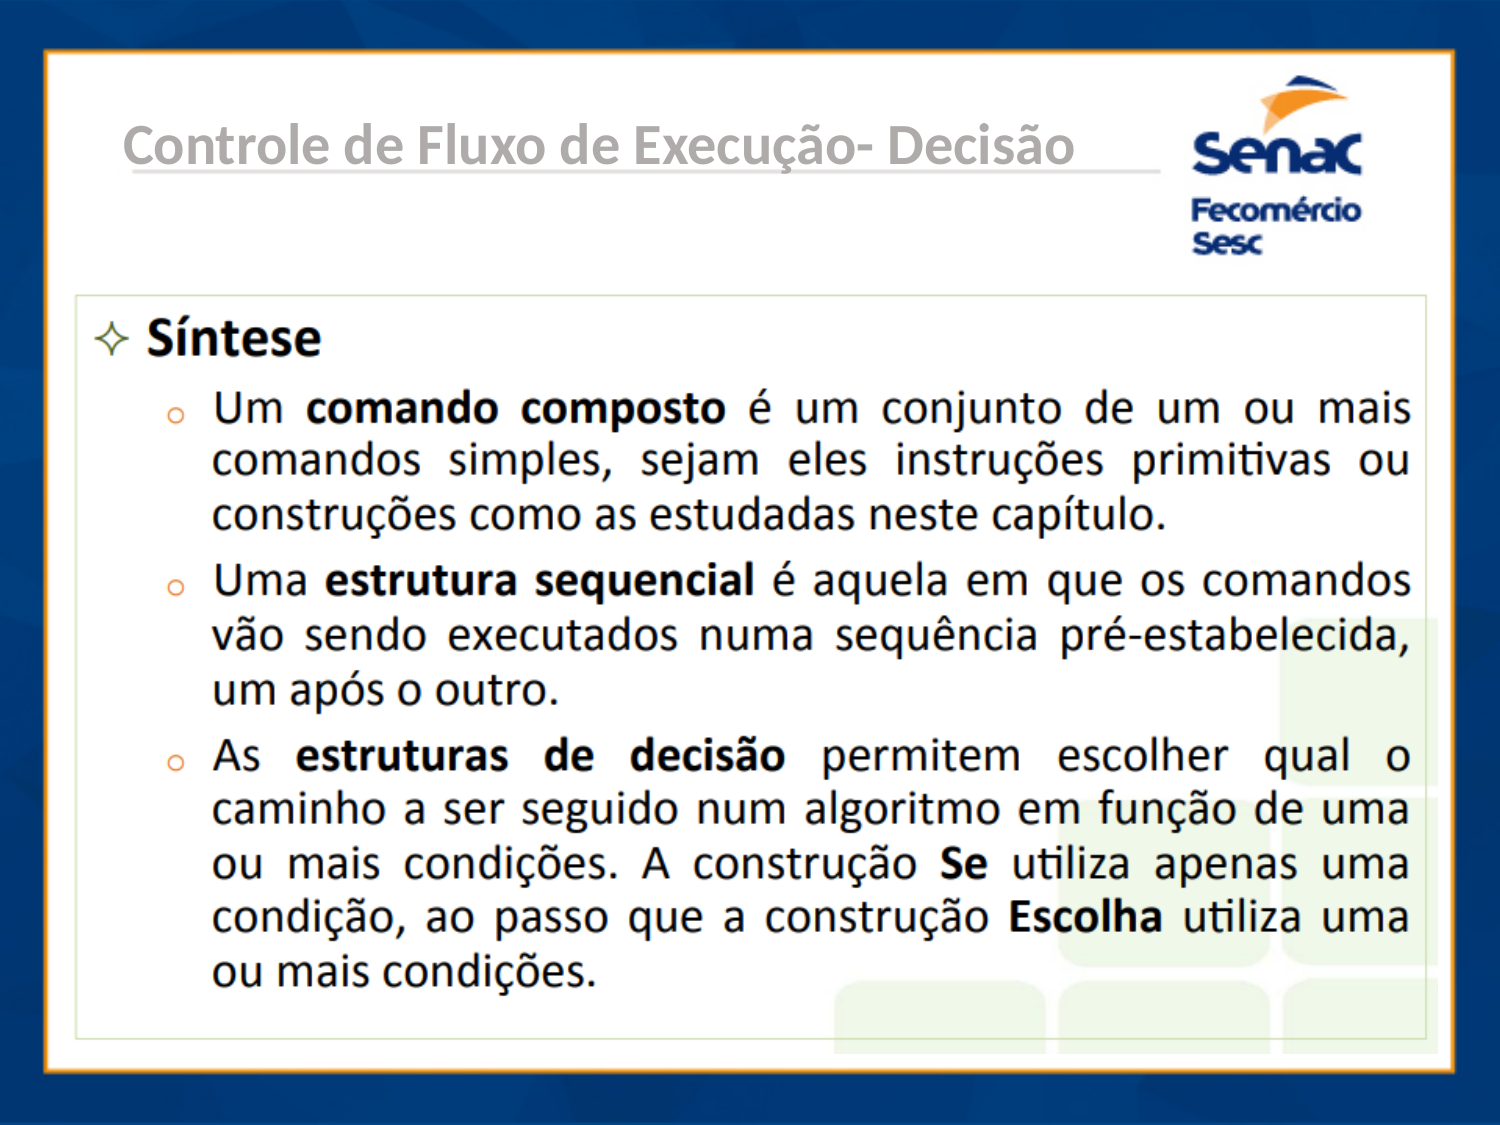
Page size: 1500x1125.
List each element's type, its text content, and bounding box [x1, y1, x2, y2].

text_box Controle de Fluxo de Execução- Decisão [108, 89, 1107, 203]
picture [0, 0, 1500, 1125]
